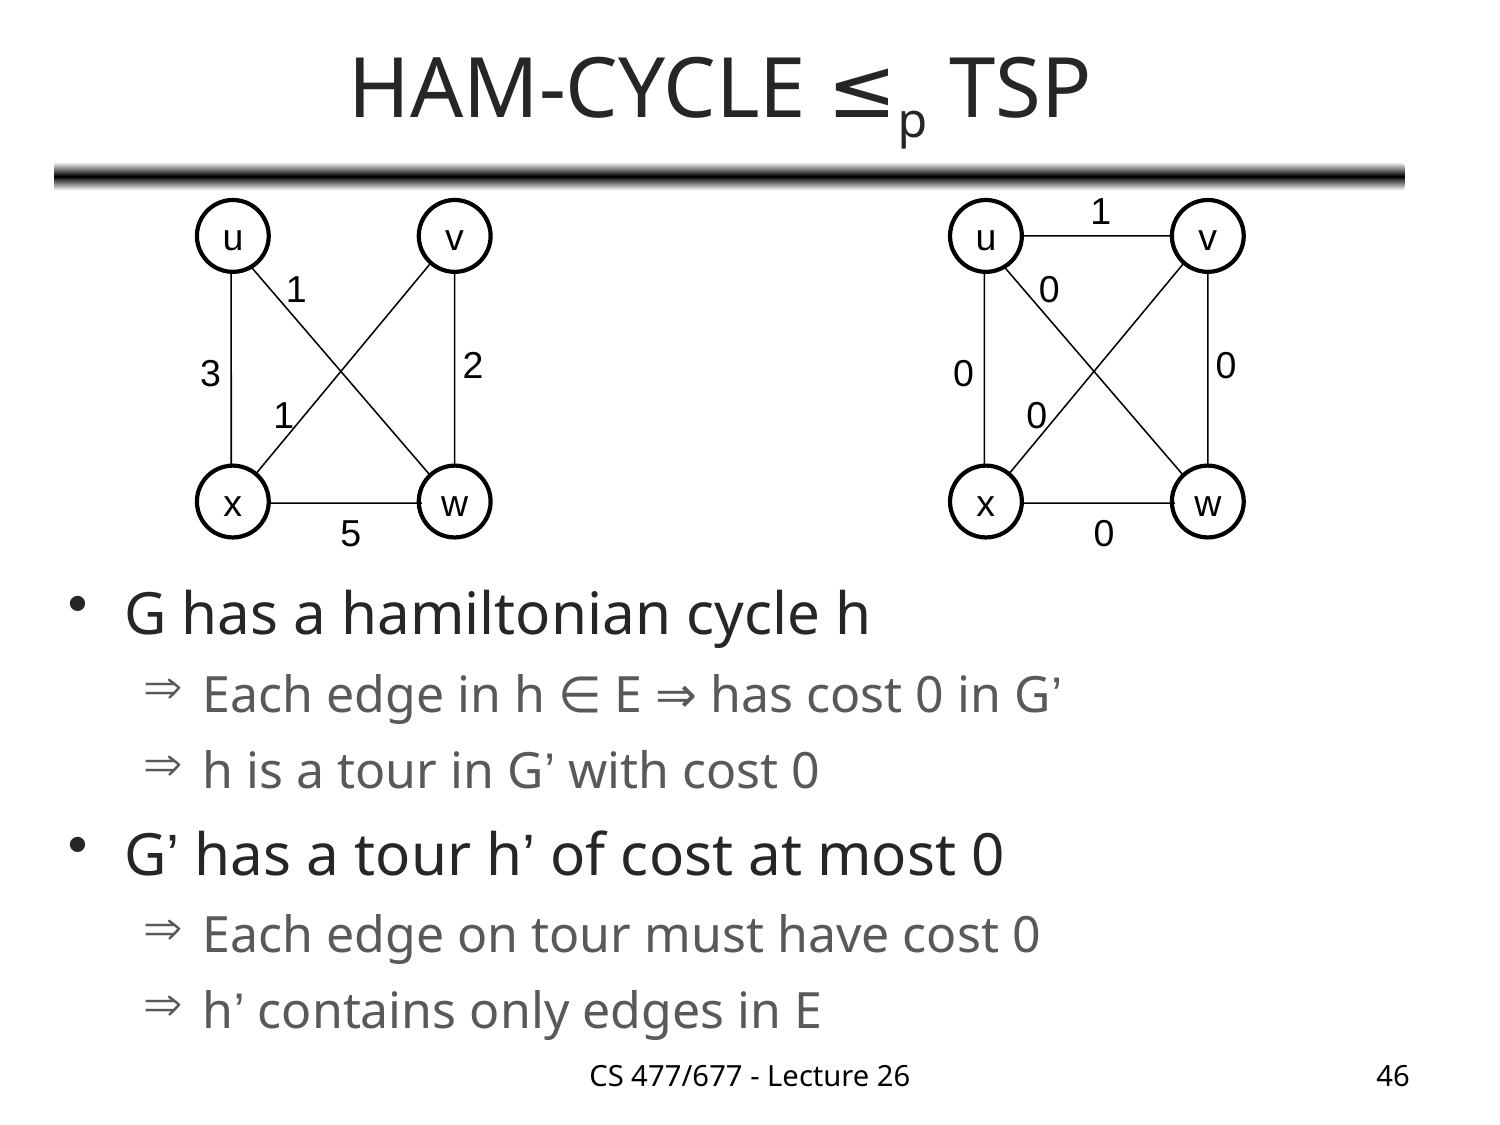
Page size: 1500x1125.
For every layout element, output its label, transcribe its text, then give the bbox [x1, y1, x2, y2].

text_box 1 [271, 257, 322, 318]
text_box x [196, 465, 269, 538]
list G has a hamiltonian cycle h Each edge in h ∈ E ⇒ has cost 0 in G’ h is a tour in G’ with cost 0 G’ has a tour h’ of cost at most 0 Each edge on tour must have cost 0 h’ contains only edges in E [52, 561, 1465, 1089]
slide_number 46 [1074, 1049, 1426, 1103]
text_box 1 [258, 384, 309, 444]
text_box u [196, 199, 269, 272]
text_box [937, 179, 1252, 562]
text_box 3 [185, 341, 236, 402]
title HAM-CYCLE ≤p TSP [55, 16, 1407, 166]
footer CS 477/677 - Lecture 26 [512, 1049, 988, 1103]
text_box w [418, 465, 491, 538]
text_box 2 [447, 334, 499, 394]
text_box 5 [325, 501, 377, 561]
text_box v [418, 199, 491, 272]
